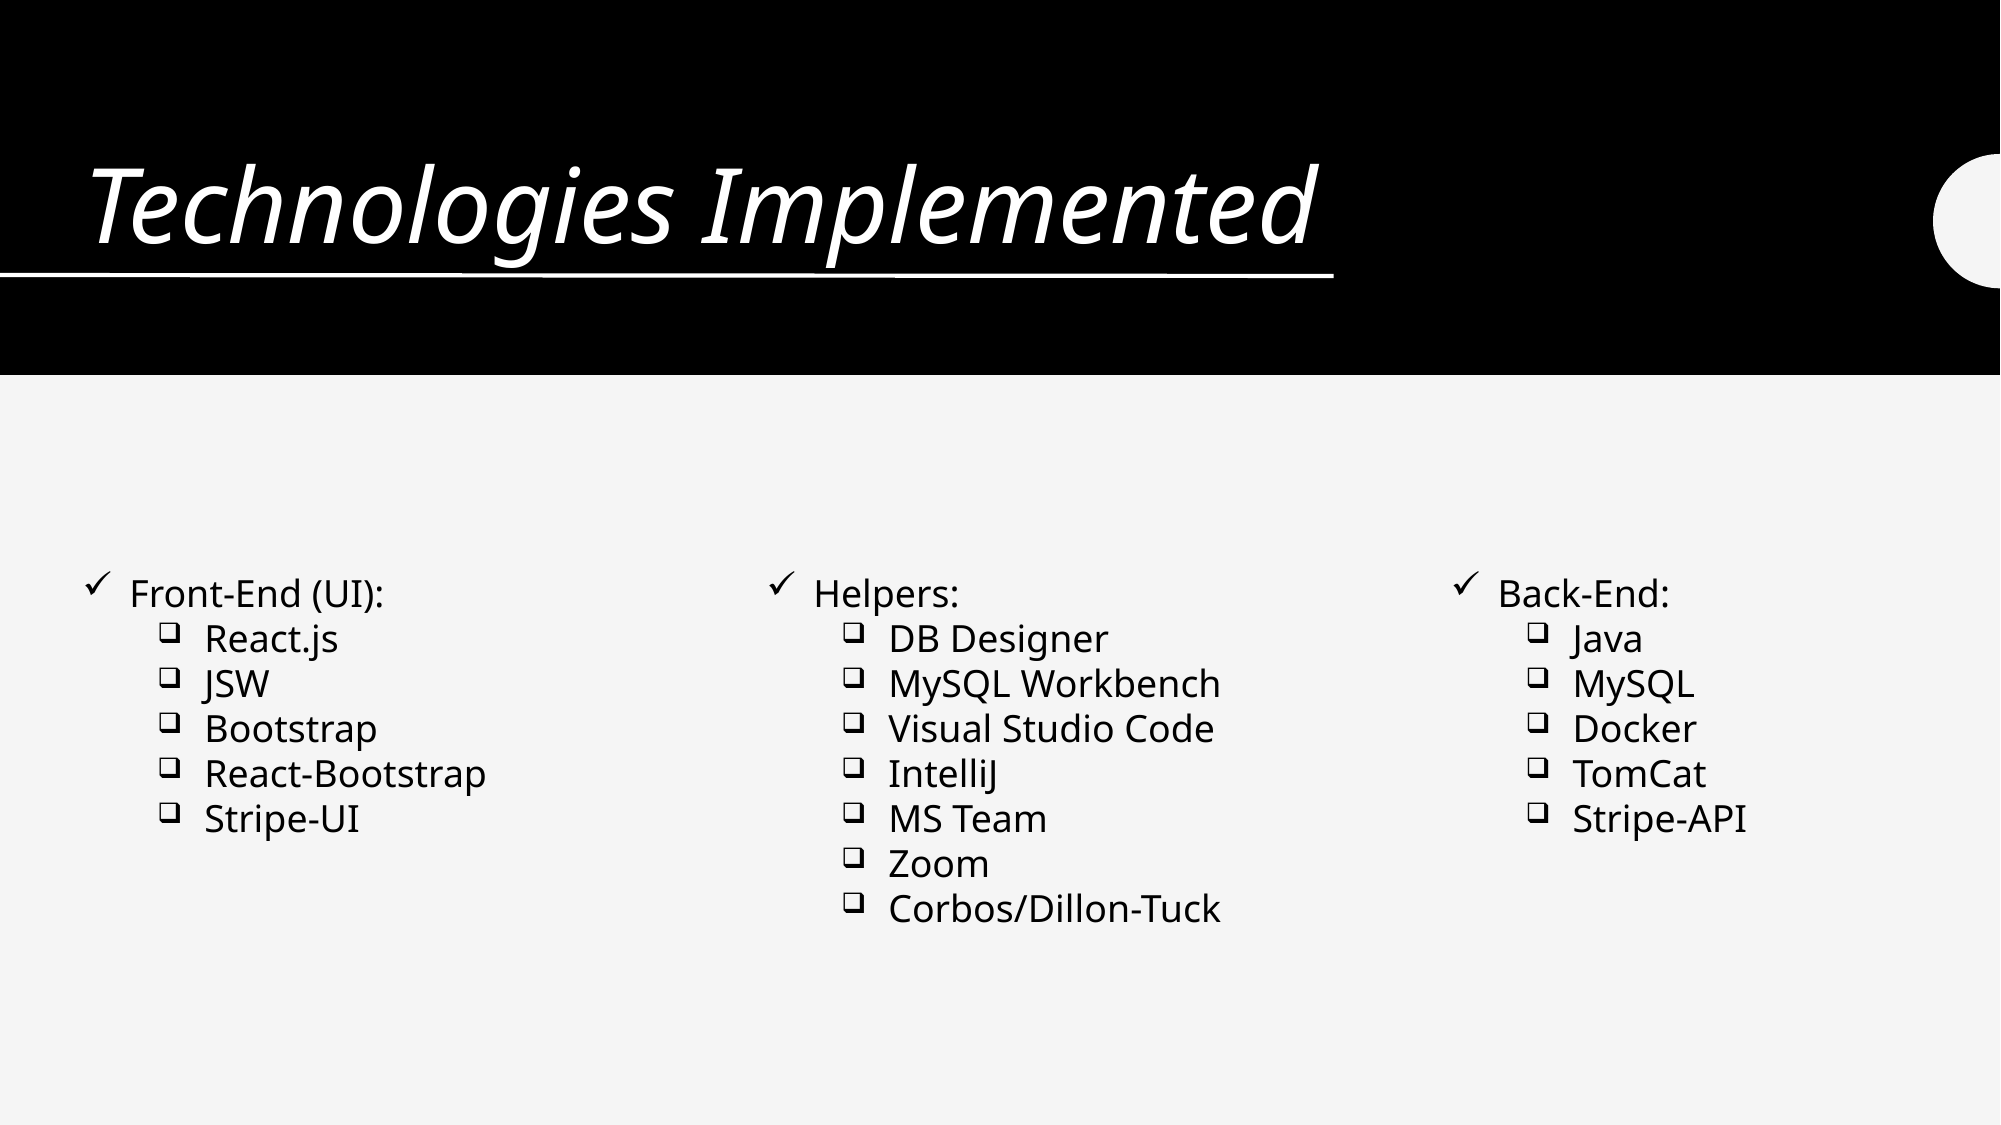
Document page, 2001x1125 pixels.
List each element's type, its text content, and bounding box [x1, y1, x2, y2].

text_box Front-End (UI): React.js JSW Bootstrap React-Bootstrap Stripe-UI [67, 562, 565, 847]
text_box [0, 376, 2000, 1125]
text_box [1933, 153, 2000, 289]
title Technologies Implemented [0, 71, 1334, 273]
text_box Back-End: Java MySQL Docker TomCat Stripe-API [1435, 562, 1933, 892]
text_box [0, 0, 2000, 376]
text_box Helpers: DB Designer MySQL Workbench Visual Studio Code IntelliJ MS Team Zoom Corbos/Dillon-Tuck [751, 562, 1249, 937]
